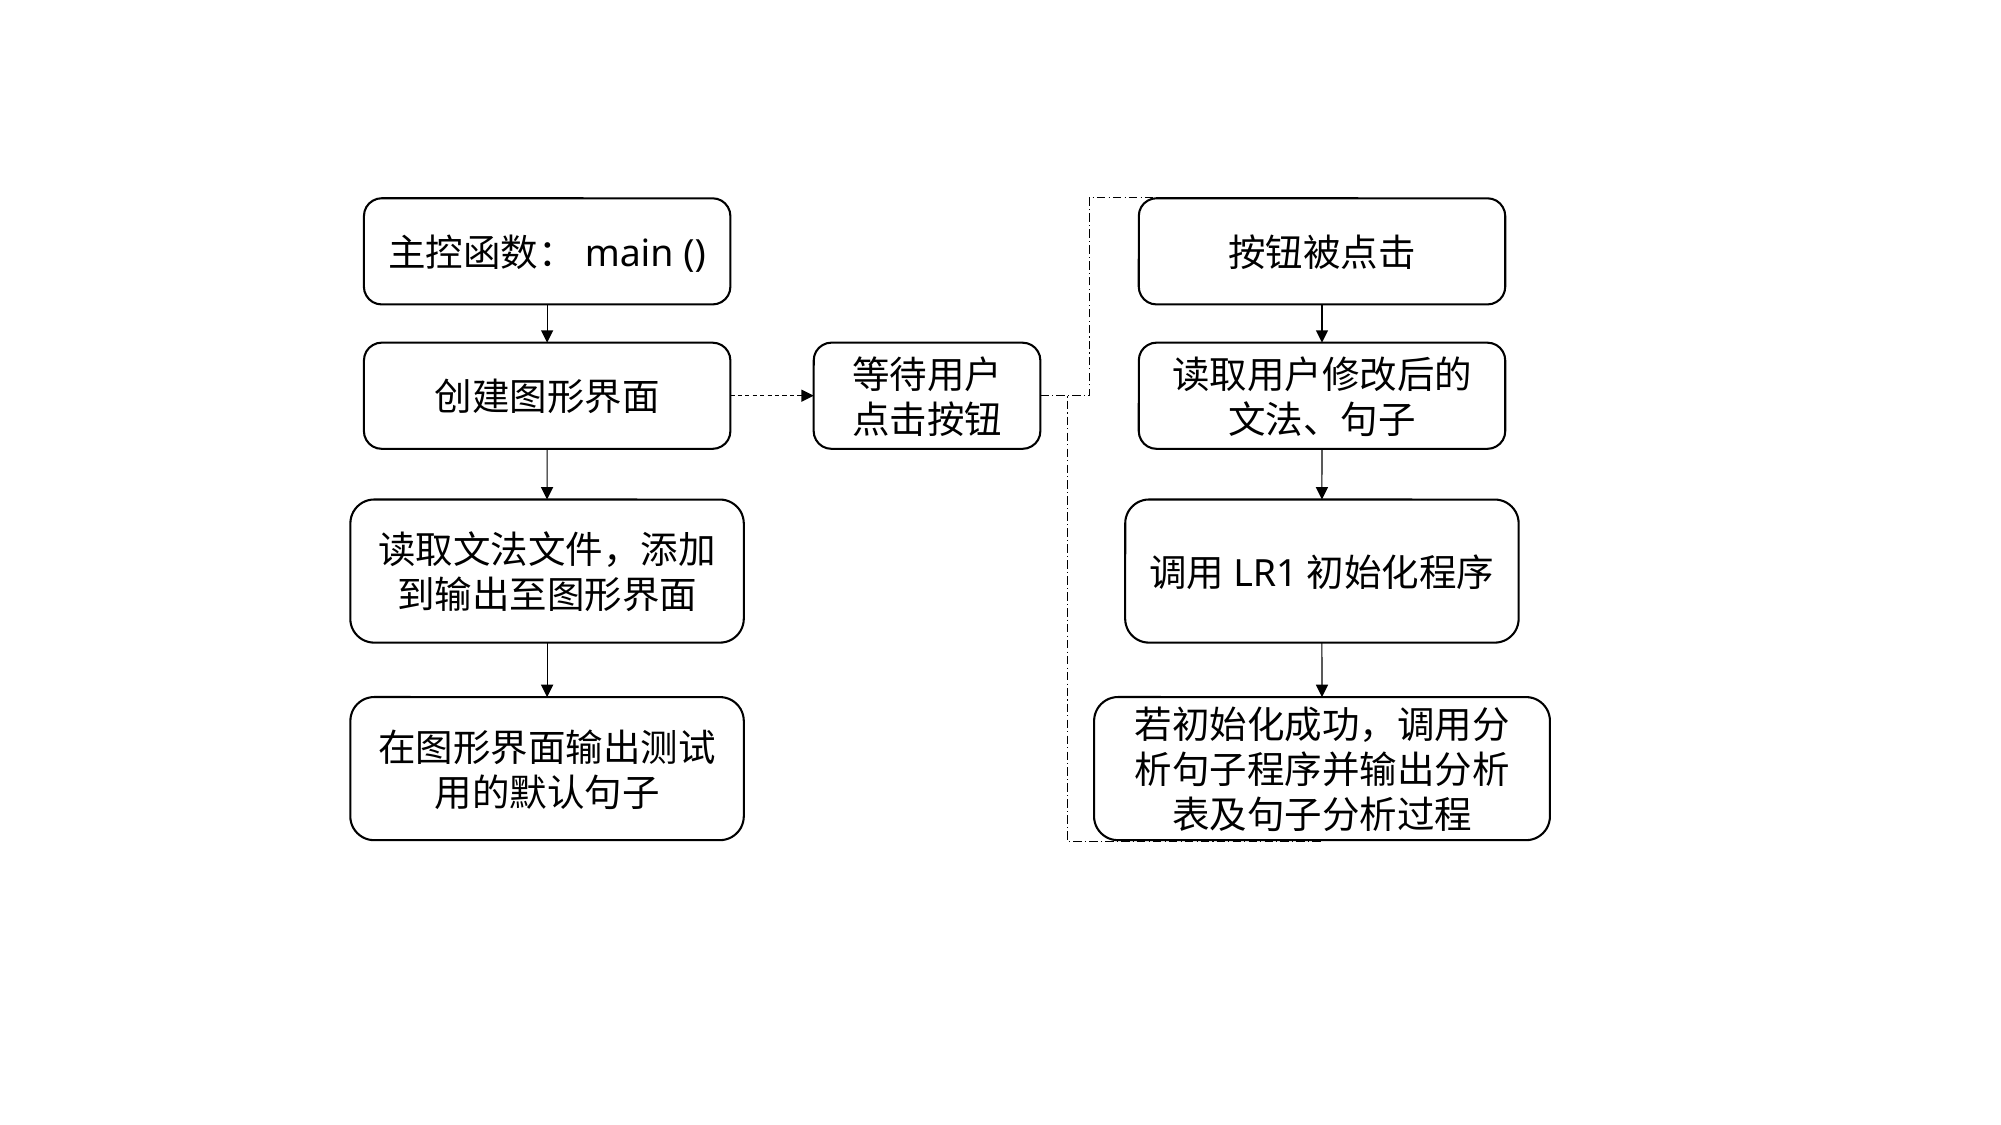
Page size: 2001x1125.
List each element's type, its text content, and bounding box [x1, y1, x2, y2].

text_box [1040, 198, 1322, 395]
text_box 若初始化成功，调用分析句子程序并输出分析表及句子分析过程 [1321, 696, 1551, 842]
text_box 按钮被点击 [1322, 197, 1507, 306]
text_box 读取文法文件，添加到输出至图形界面 [349, 498, 745, 644]
text_box 调用LR1初始化程序 [1322, 498, 1520, 644]
text_box 等待用户点击按钮 [812, 341, 1040, 450]
text_box 读取用户修改后的文法、句子 [1322, 341, 1507, 450]
text_box 创建图形界面 [362, 341, 732, 450]
text_box 主控函数：main () [362, 197, 732, 306]
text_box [1040, 395, 1322, 841]
text_box 在图形界面输出测试用的默认句子 [349, 695, 745, 842]
